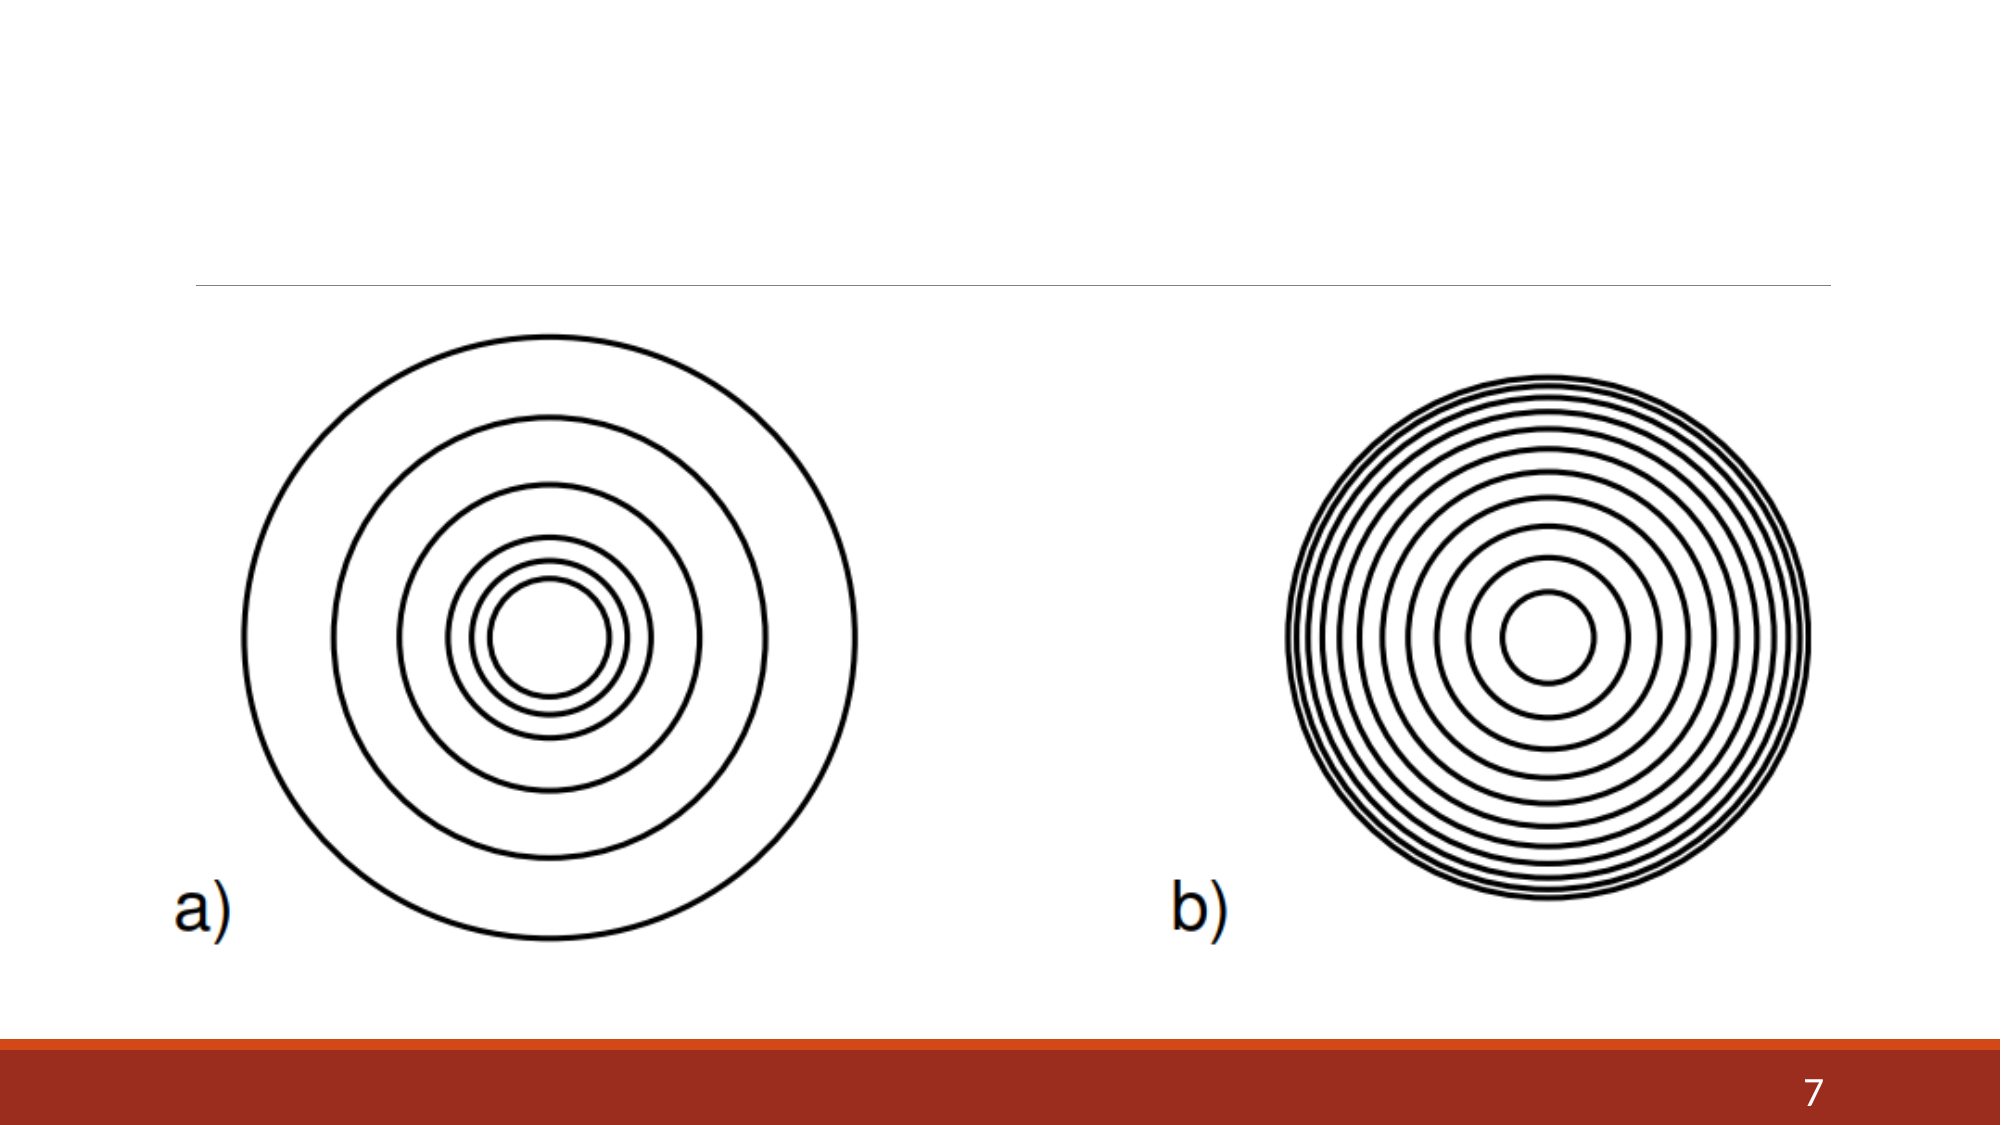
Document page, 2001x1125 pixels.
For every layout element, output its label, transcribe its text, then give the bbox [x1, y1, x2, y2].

slide_number 7 [1624, 1059, 1840, 1120]
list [164, 319, 1831, 970]
